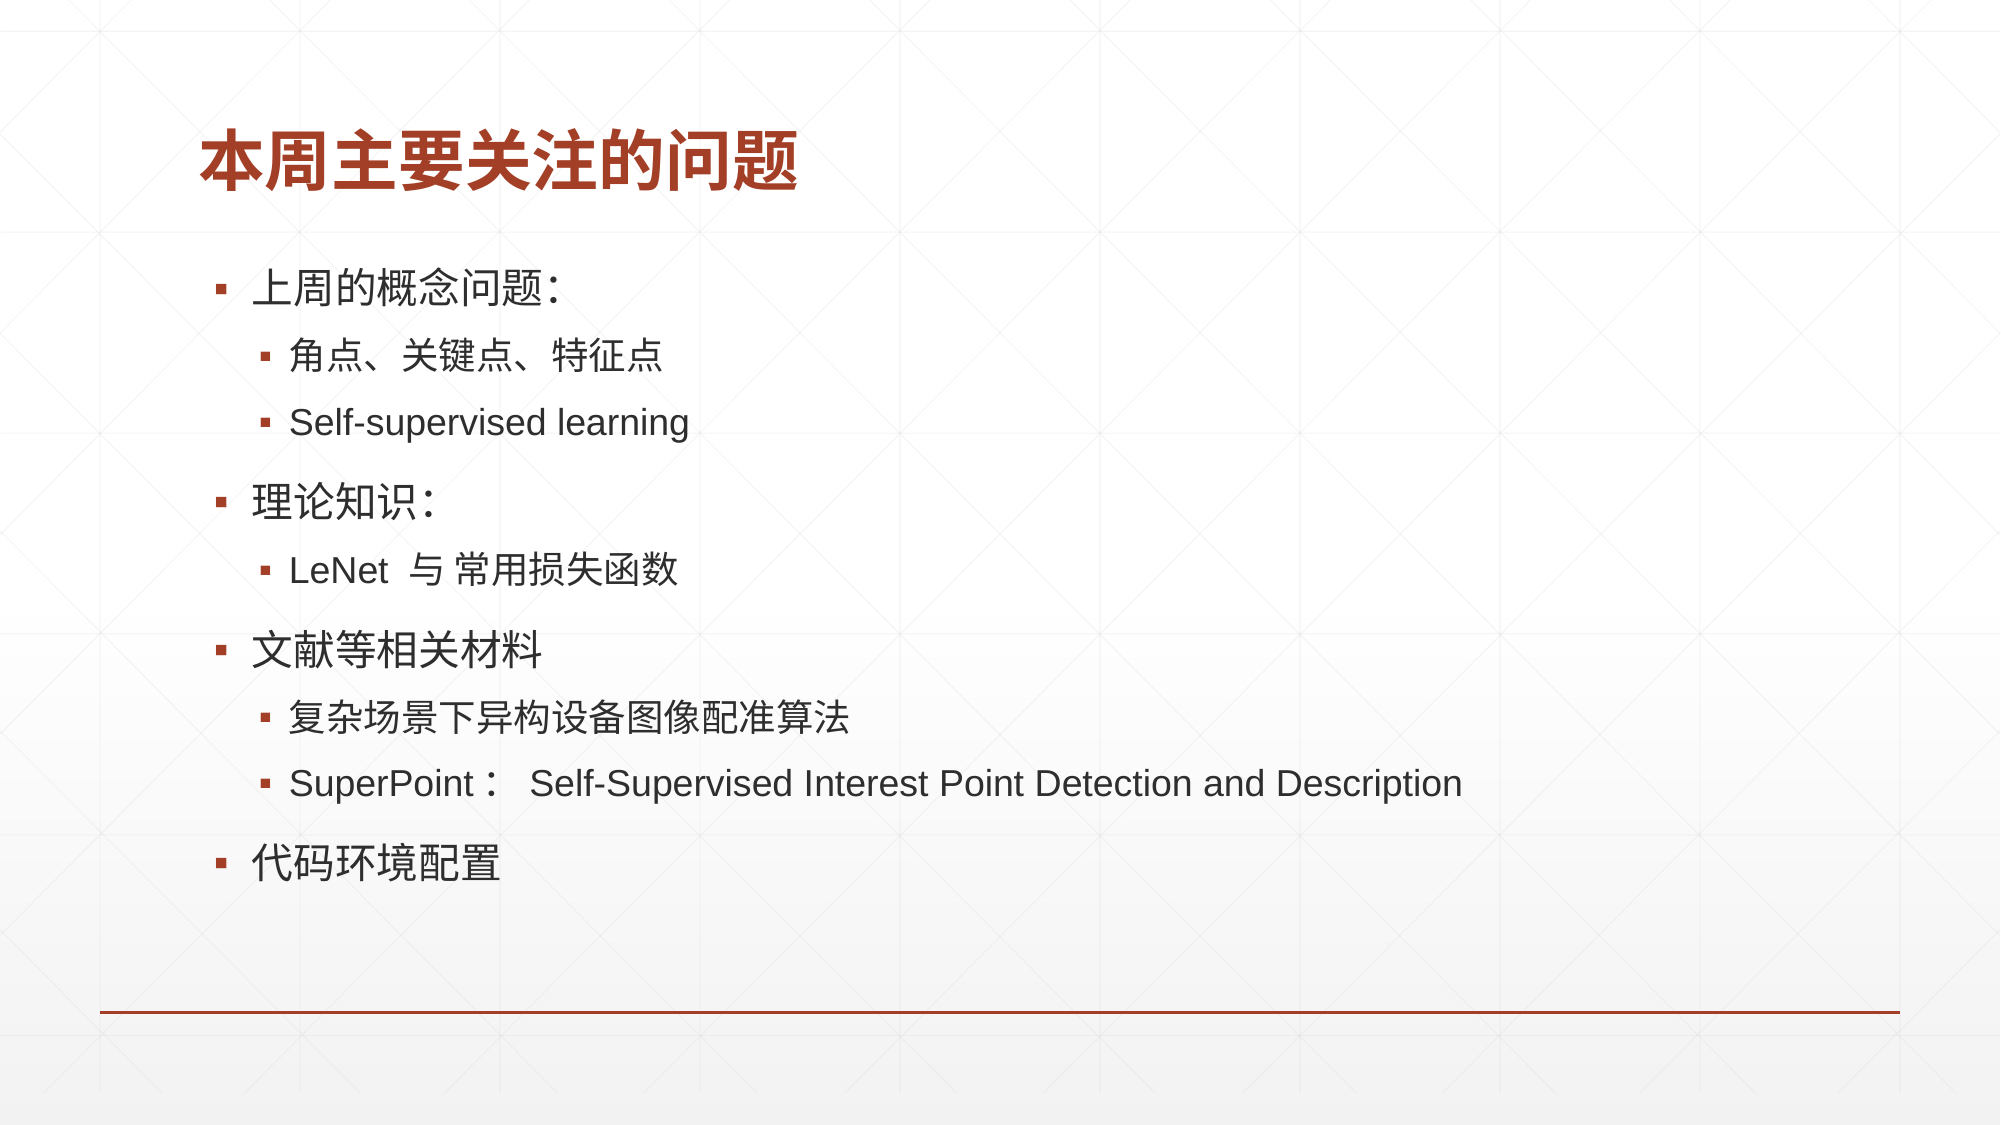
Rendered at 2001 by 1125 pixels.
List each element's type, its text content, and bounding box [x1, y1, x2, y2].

list 上周的概念问题： 角点、关键点、特征点 Self-supervised learning 理论知识： LeNet 与 常用损失函数 文献等相关材料 复杂场景下异构设备图像配准算法 SuperPoint：Self-Supervised Interest Point Detection and Description 代码环境配置 [198, 260, 1801, 902]
title 本周主要关注的问题 [183, 20, 1759, 208]
